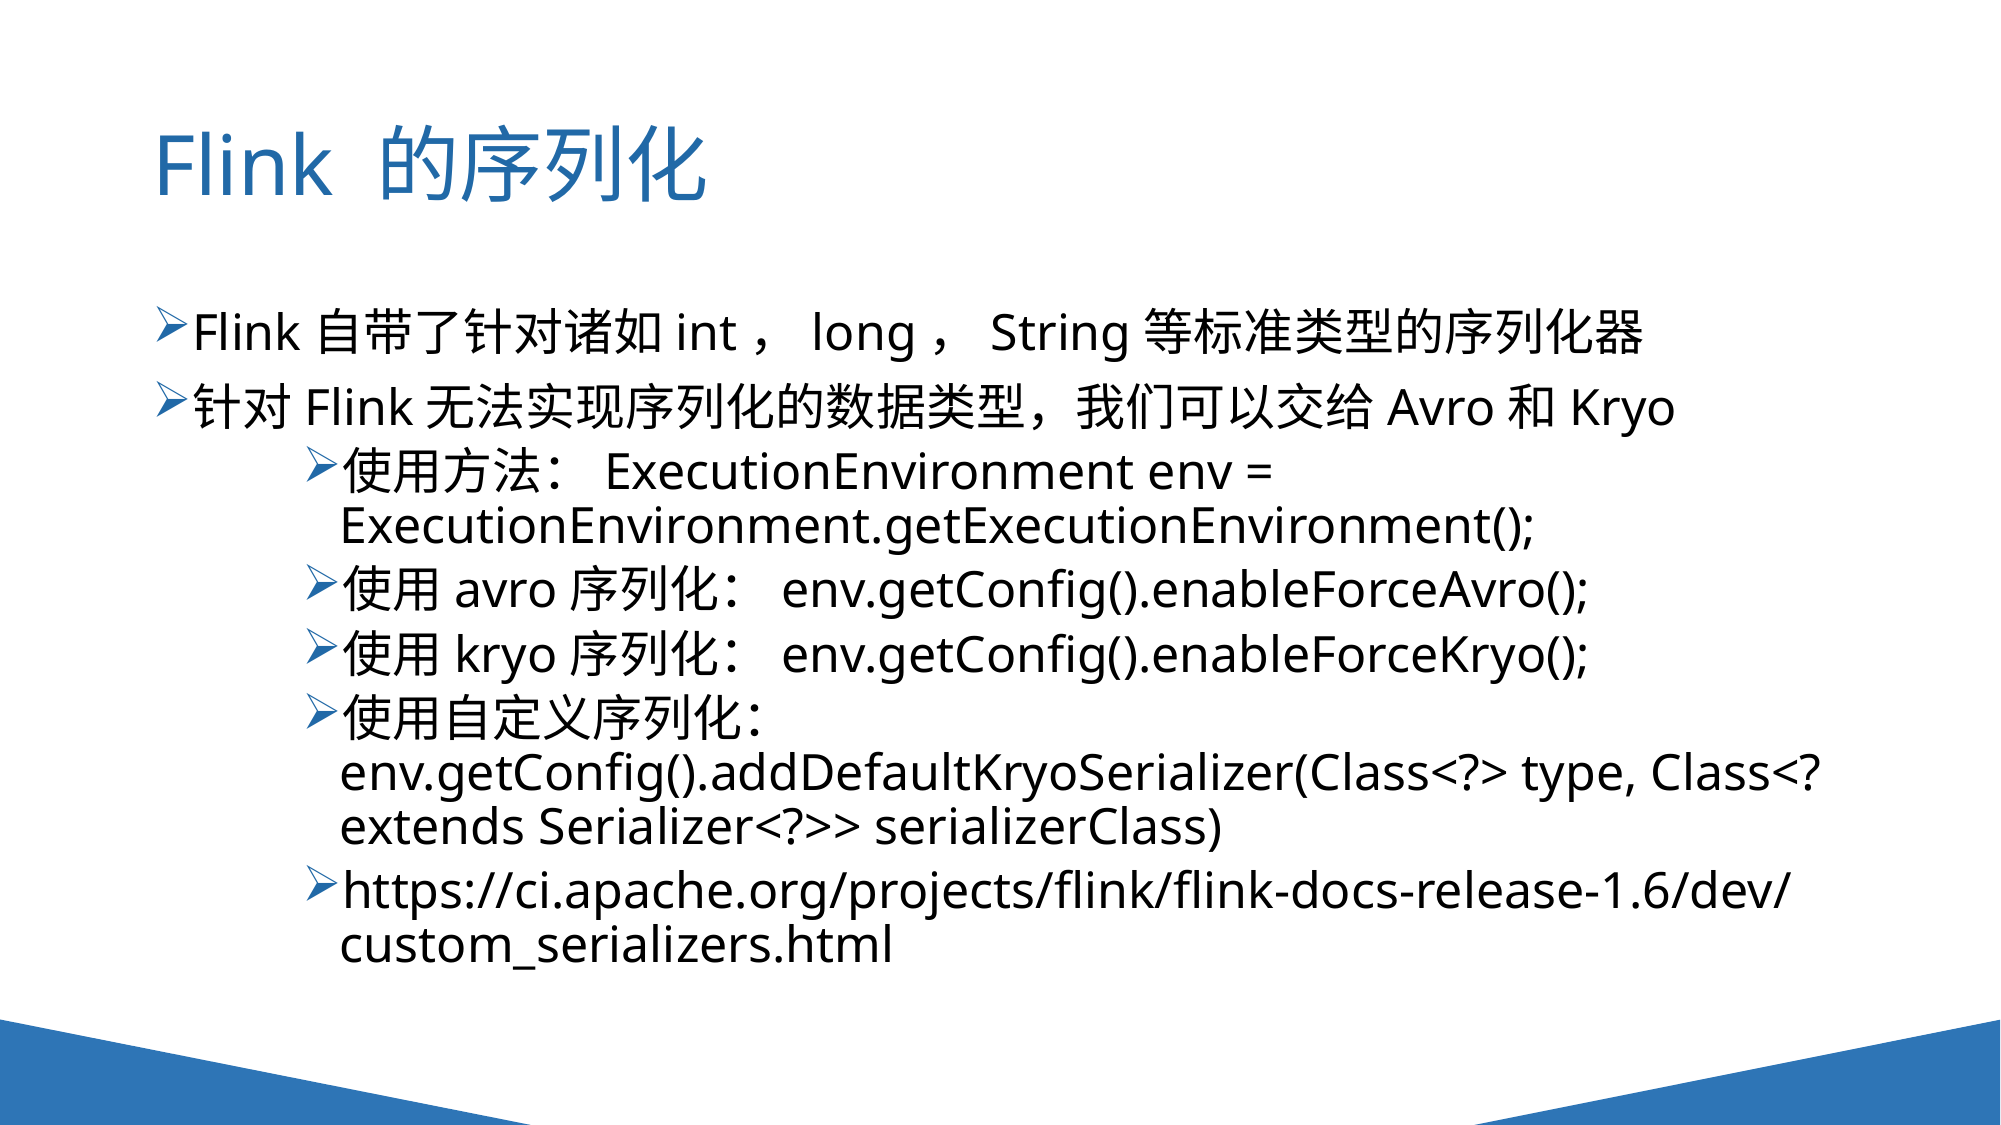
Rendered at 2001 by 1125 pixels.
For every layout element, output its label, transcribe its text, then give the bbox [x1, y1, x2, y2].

title Flink 的序列化 [137, 59, 1863, 278]
list Flink自带了针对诸如int，long，String等标准类型的序列化器 针对Flink无法实现序列化的数据类型，我们可以交给Avro和Kryo 使用方法：ExecutionEnvironment env = ExecutionEnvironment.getExecutionEnvironment(); 使用avro序列化：env.getConfig().enableForceAvro(); 使用kryo序列化：env.getConfig().enableForceKryo(); 使用自定义序列化：env.getConfig().addDefaultKryoSerializer(Class<?> type, Class<? extends Serializer<?>> serializerClass) https://ci.apache.org/projects/flink/flink-docs-release-1.6/dev/custom_serializers.html [137, 299, 1863, 1014]
